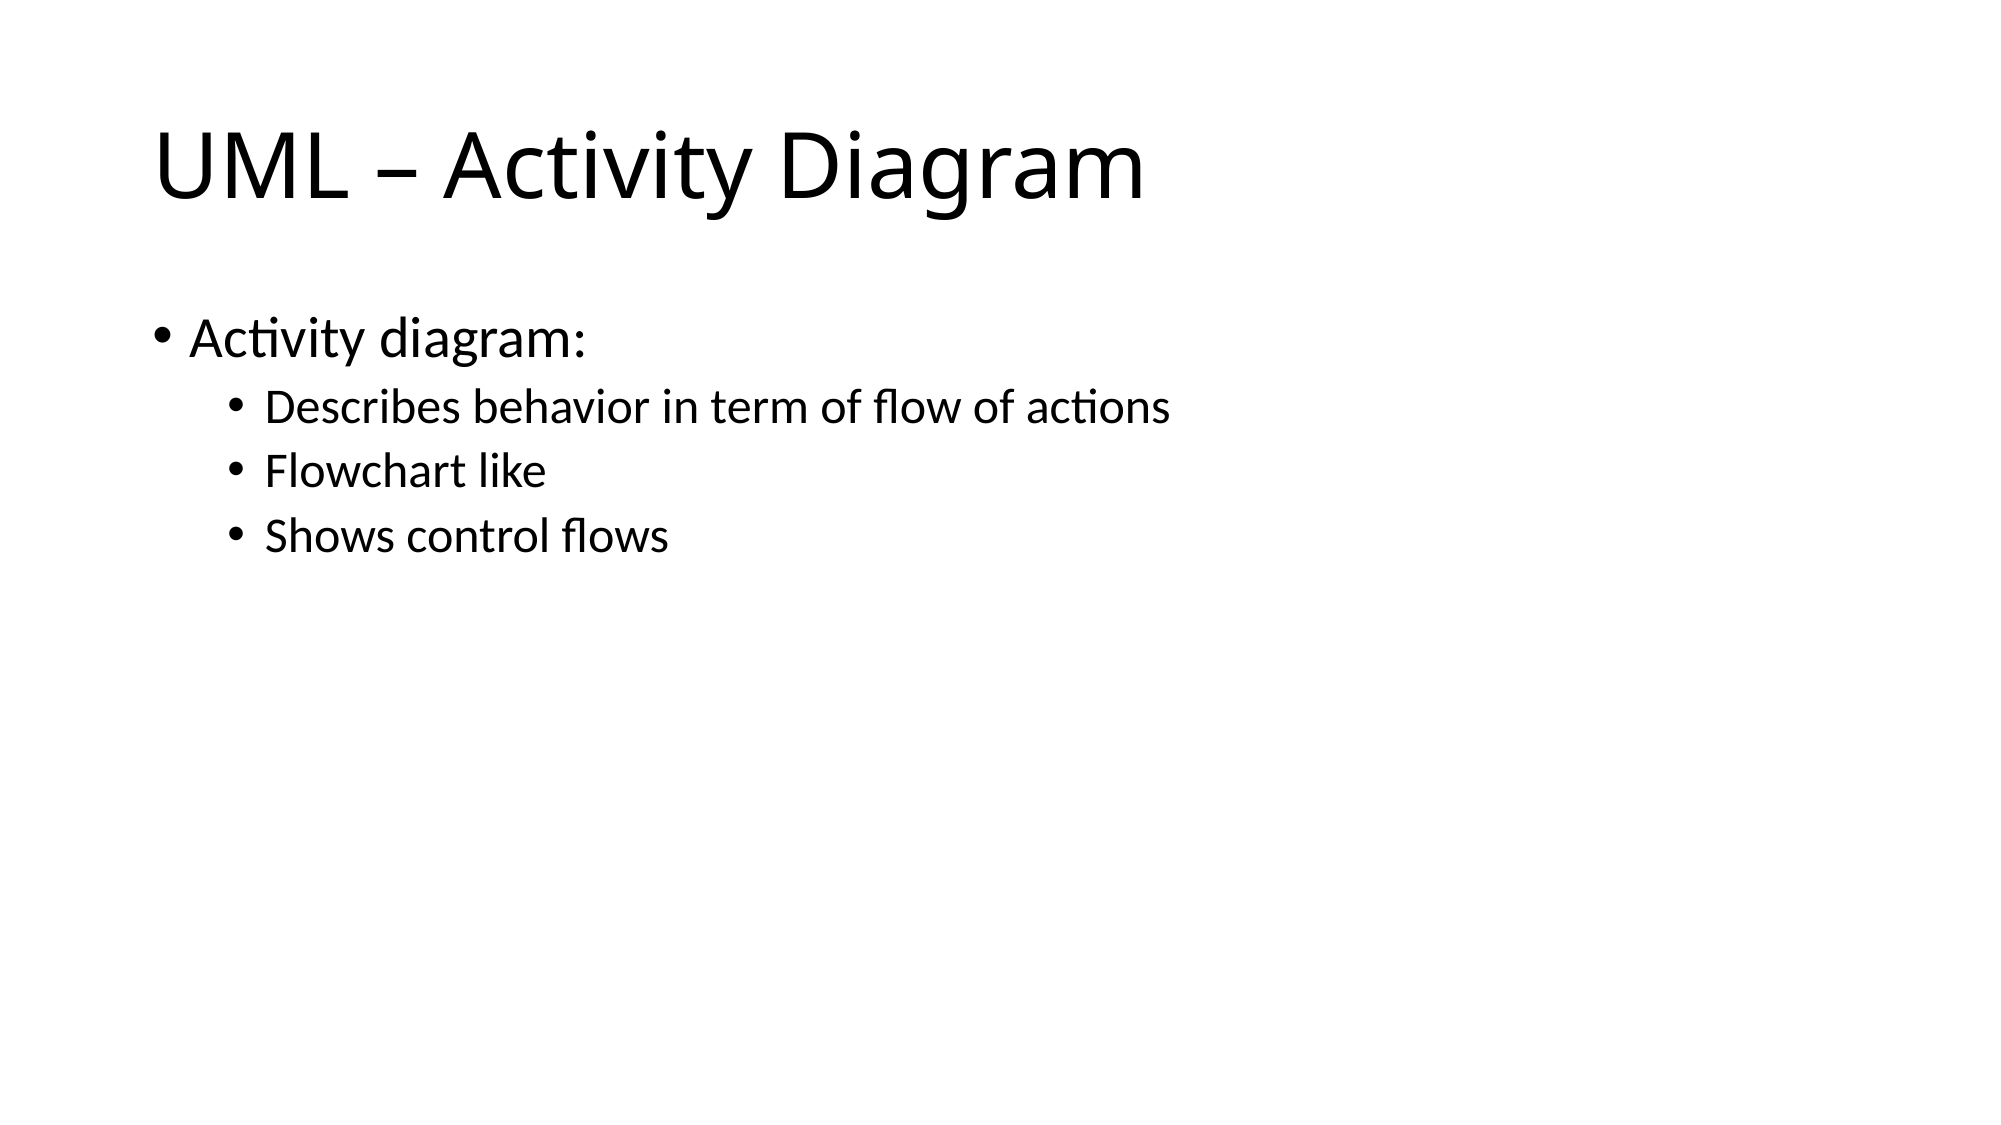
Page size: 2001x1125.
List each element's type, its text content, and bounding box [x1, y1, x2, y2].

list Activity diagram: Describes behavior in term of flow of actions Flowchart like Shows control flows [137, 299, 1863, 1014]
title UML – Activity Diagram [137, 59, 1863, 278]
